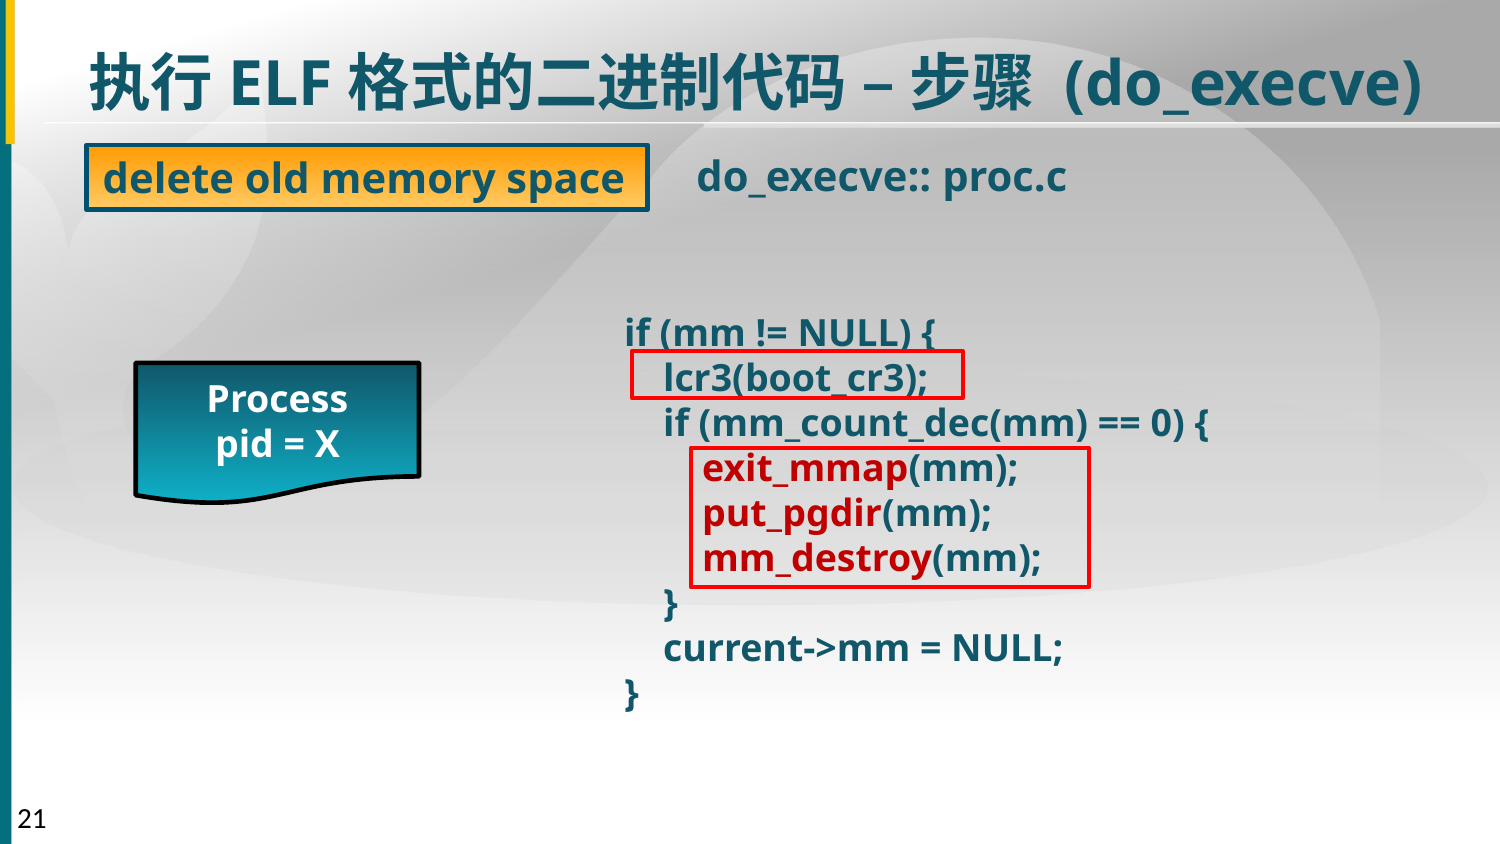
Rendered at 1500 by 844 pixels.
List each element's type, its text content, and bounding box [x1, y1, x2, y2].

slide_number 21 [2, 792, 75, 838]
text_box 执行ELF格式的二进制代码 – 步骤 (do_execve) [58, 35, 1453, 125]
text_box [630, 349, 965, 400]
text_box [689, 446, 1091, 589]
text_box [135, 362, 420, 503]
picture [0, 0, 1500, 844]
text_box do_execve:: proc.c [681, 142, 1083, 208]
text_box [81, 144, 648, 211]
text_box Process pid = X [191, 368, 364, 473]
text_box if (mm != NULL) { lcr3(boot_cr3); if (mm_count_dec(mm) == 0) { exit_mmap(mm); put_pgdir(mm); mm_destroy(mm); } current->mm = NULL; } [609, 301, 1273, 722]
